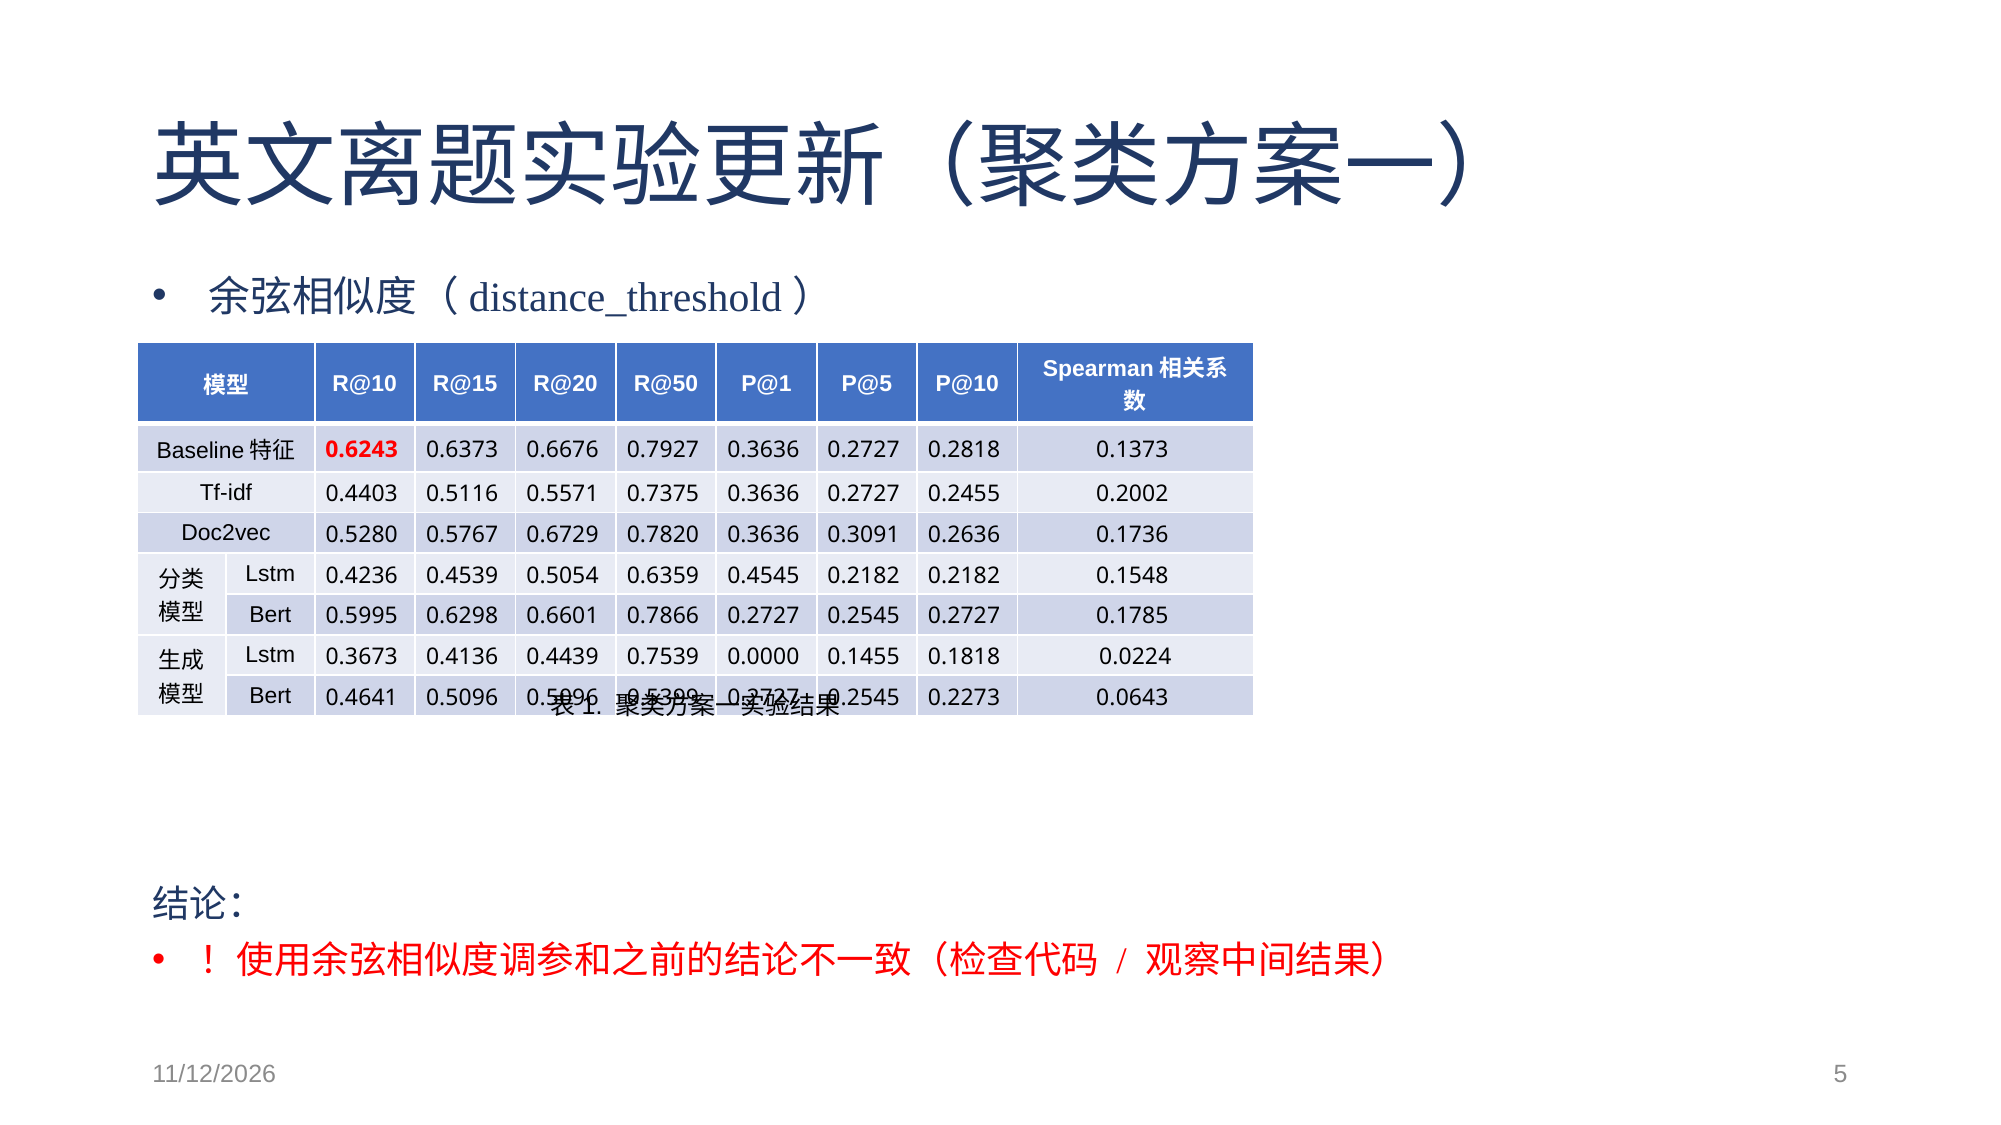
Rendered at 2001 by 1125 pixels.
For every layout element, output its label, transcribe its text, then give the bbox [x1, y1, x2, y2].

table_cell 0.1548 [1018, 554, 1253, 593]
table_cell 分类模型 [138, 554, 225, 634]
table_cell 0.4439 [516, 636, 615, 674]
table_header 模型 [138, 343, 314, 421]
table_header R@10 [316, 343, 414, 421]
table_cell 0.2727 [717, 595, 816, 634]
table_cell 0.4641 [316, 676, 414, 715]
table_cell 0.3636 [717, 473, 816, 512]
text_box 余弦相似度（distance_threshold） [137, 249, 1863, 327]
table_cell 0.6729 [516, 513, 615, 552]
table_cell 0.2545 [818, 676, 916, 715]
table_cell 0.6601 [516, 595, 615, 634]
table_cell 0.3673 [316, 636, 414, 674]
table_cell 0.5280 [316, 513, 414, 552]
table_cell 0.7866 [617, 595, 715, 634]
table_cell 0.2727 [717, 676, 816, 682]
table_cell 0.1818 [918, 636, 1017, 674]
table_header R@15 [416, 343, 515, 421]
table_cell 0.2727 [818, 473, 916, 512]
table_cell 0.1455 [818, 636, 916, 674]
text_box 结论： ！使用余弦相似度调参和之前的结论不一致（检查代码 / 观察中间结果） [137, 861, 1863, 989]
table_cell 0.1736 [1018, 513, 1253, 552]
table_cell 0.2182 [918, 554, 1017, 593]
table_cell 0.2545 [818, 595, 916, 634]
table_cell 0.6298 [416, 595, 515, 634]
table_cell 0.2636 [918, 513, 1017, 552]
table_header P@5 [818, 343, 916, 421]
table_cell 0.2727 [818, 426, 916, 471]
table_cell 0.5571 [516, 473, 615, 512]
table_cell 0.3636 [717, 426, 816, 471]
table_cell 0.1785 [1018, 595, 1253, 634]
table_cell 0.4545 [717, 554, 816, 593]
table_cell 0.7927 [617, 426, 715, 471]
table_cell 0.5096 [516, 676, 615, 715]
table_header Spearman相关系数 [1018, 343, 1253, 421]
text_box 表1. 聚类方案一实验结果 [535, 682, 856, 727]
table_cell 0.2002 [1018, 473, 1253, 512]
table_cell 0.0000 [717, 636, 816, 674]
table_cell 0.7539 [617, 636, 715, 674]
table_cell 0.5054 [516, 554, 615, 593]
table_cell 0.6359 [617, 554, 715, 593]
table_cell 0.2455 [918, 473, 1017, 512]
table_cell 0.0224 [1018, 636, 1253, 674]
table_cell Bert [227, 676, 314, 715]
table_cell 0.6243 [316, 426, 414, 471]
table_cell Lstm [227, 554, 314, 593]
table_cell 0.7820 [617, 513, 715, 552]
table_cell 0.3091 [818, 513, 916, 552]
table_cell 0.7375 [617, 473, 715, 512]
table_cell Bert [227, 595, 314, 634]
table_cell 0.2818 [918, 426, 1017, 471]
table_cell 0.5399 [617, 676, 715, 682]
table_cell 0.5767 [416, 513, 515, 552]
table_header P@1 [717, 343, 816, 421]
table_cell 0.6676 [516, 426, 615, 471]
table_cell 0.4236 [316, 554, 414, 593]
table_cell 0.6373 [416, 426, 515, 471]
table_cell Doc2vec [138, 513, 314, 552]
table_header R@20 [516, 343, 615, 421]
table_header R@50 [617, 343, 715, 421]
table_cell 0.5116 [416, 473, 515, 512]
table_cell 0.2273 [918, 676, 1017, 715]
table_cell 0.2727 [918, 595, 1017, 634]
table_header P@10 [918, 343, 1017, 421]
slide_number 5 [1412, 1042, 1863, 1103]
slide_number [137, 1042, 588, 1103]
table_cell Lstm [227, 636, 314, 674]
table_cell 0.5096 [416, 676, 515, 715]
table_cell 0.0643 [1018, 676, 1253, 715]
table_cell 0.5995 [316, 595, 414, 634]
table_cell 0.4539 [416, 554, 515, 593]
title 英文离题实验更新（聚类方案一） [137, 59, 1863, 249]
table_cell 0.1373 [1018, 426, 1253, 471]
table_cell Baseline特征 [138, 426, 314, 471]
table_cell 0.3636 [717, 513, 816, 552]
table_cell 0.2182 [818, 554, 916, 593]
table_cell Tf-idf [138, 473, 314, 512]
table_cell 0.4403 [316, 473, 414, 512]
table_cell 0.4136 [416, 636, 515, 674]
table_cell 生成模型 [138, 636, 225, 715]
